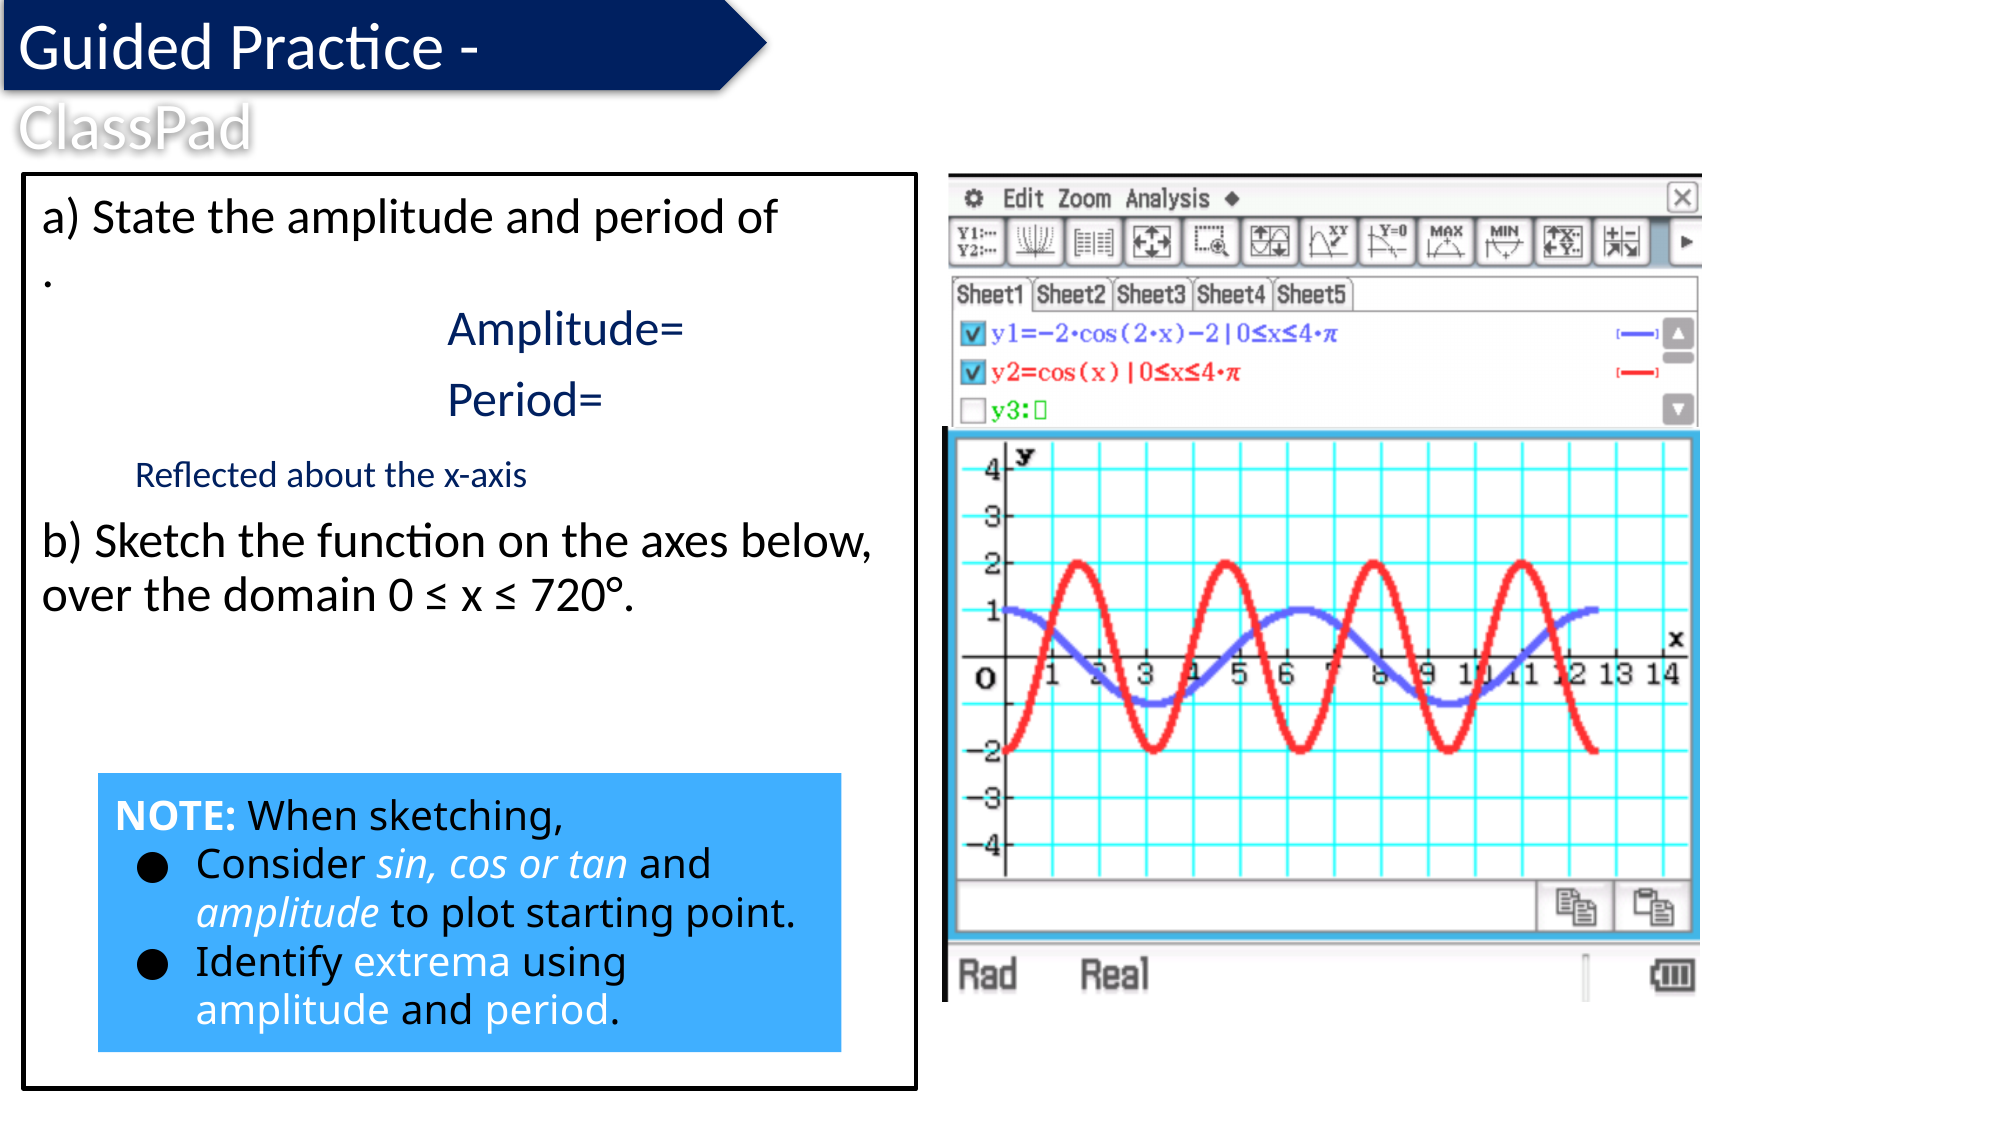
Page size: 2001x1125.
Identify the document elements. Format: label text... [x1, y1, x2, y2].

picture [942, 0, 1702, 1002]
text_box NOTE: When sketching, Consider sin, cos or tan and amplitude to plot starting point. Identify extrema using amplitude and period. [98, 773, 842, 1053]
text_box Reflected about the x-axis [120, 443, 682, 503]
text_box Guided Practice - ClassPad [4, 0, 767, 91]
